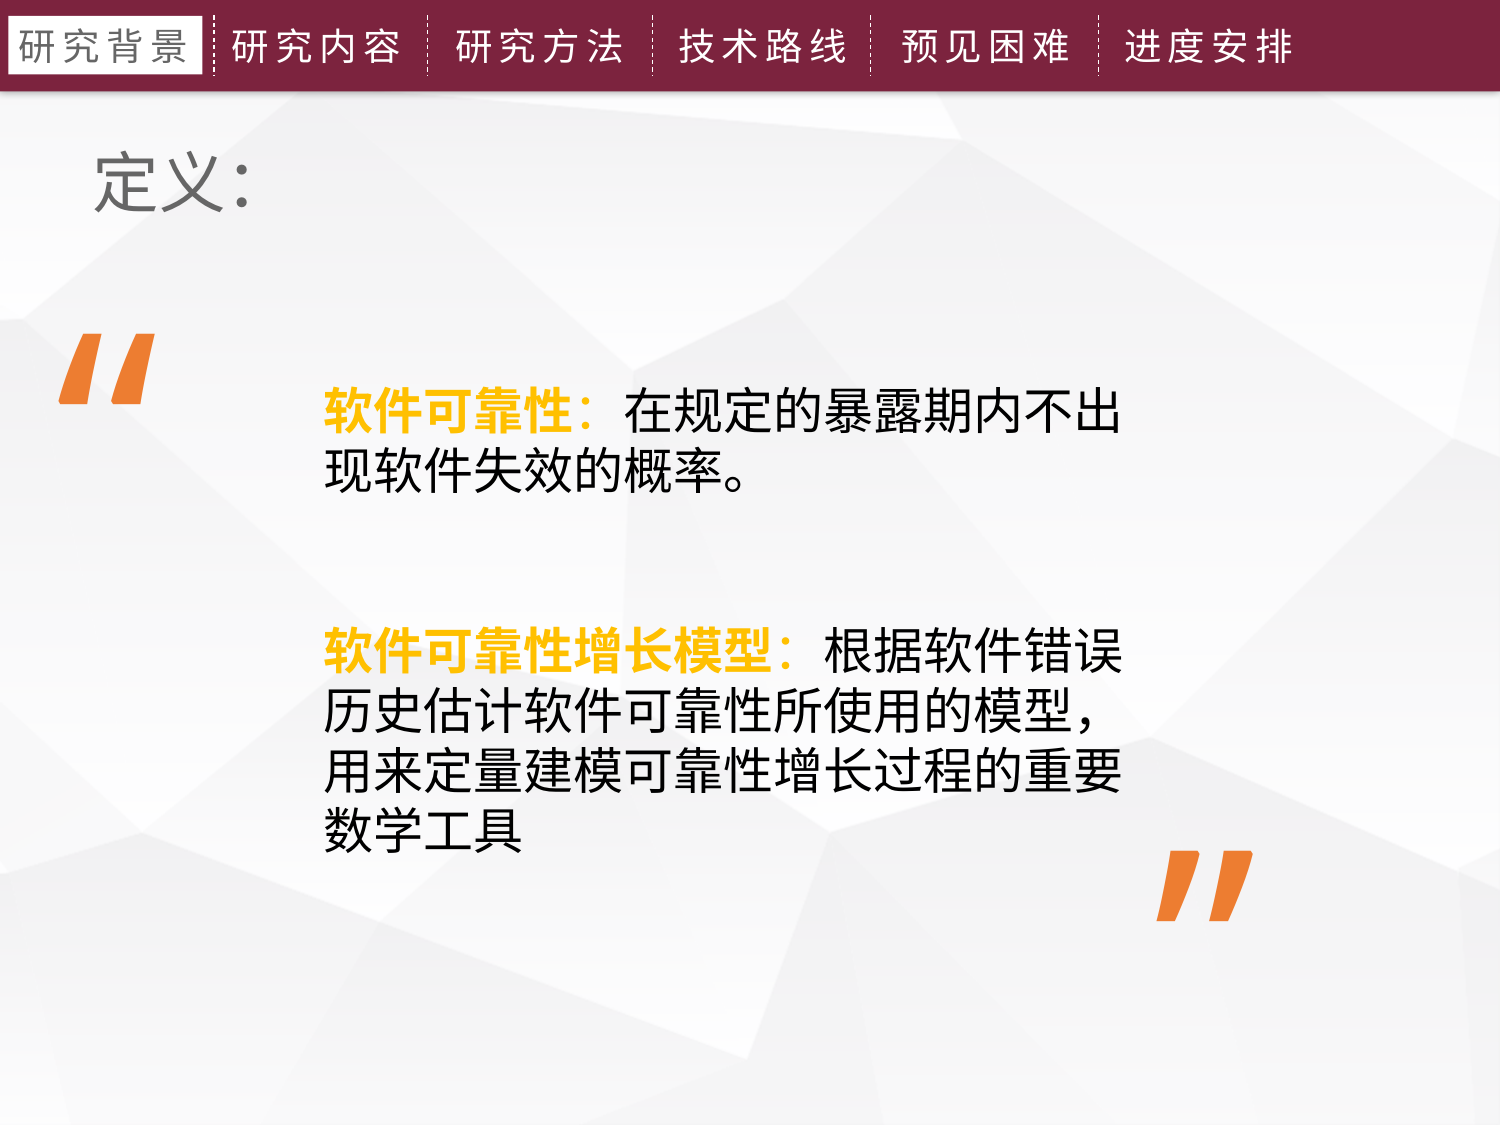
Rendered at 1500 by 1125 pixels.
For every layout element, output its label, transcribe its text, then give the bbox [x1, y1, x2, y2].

text_box ” [1138, 761, 1375, 1122]
text_box 研究方法 [440, 15, 652, 76]
text_box [0, 0, 1500, 92]
text_box 定义： [77, 133, 308, 228]
text_box “ [40, 244, 277, 605]
text_box 技术路线 [663, 15, 870, 76]
picture [0, 92, 1500, 1125]
text_box 研究背景 [4, 15, 213, 76]
text_box 预见困难 [886, 15, 1098, 76]
text_box 进度安排 [1109, 15, 1322, 76]
text_box 软件可靠性：在规定的暴露期内不出现软件失效的概率。 软件可靠性增长模型：根据软件错误历史估计软件可靠性所使用的模型，用来定量建模可靠性增长过程的重要数学工具 [308, 371, 1171, 867]
text_box 研究内容 [217, 15, 427, 76]
text_box 技术路线 [871, 15, 876, 76]
